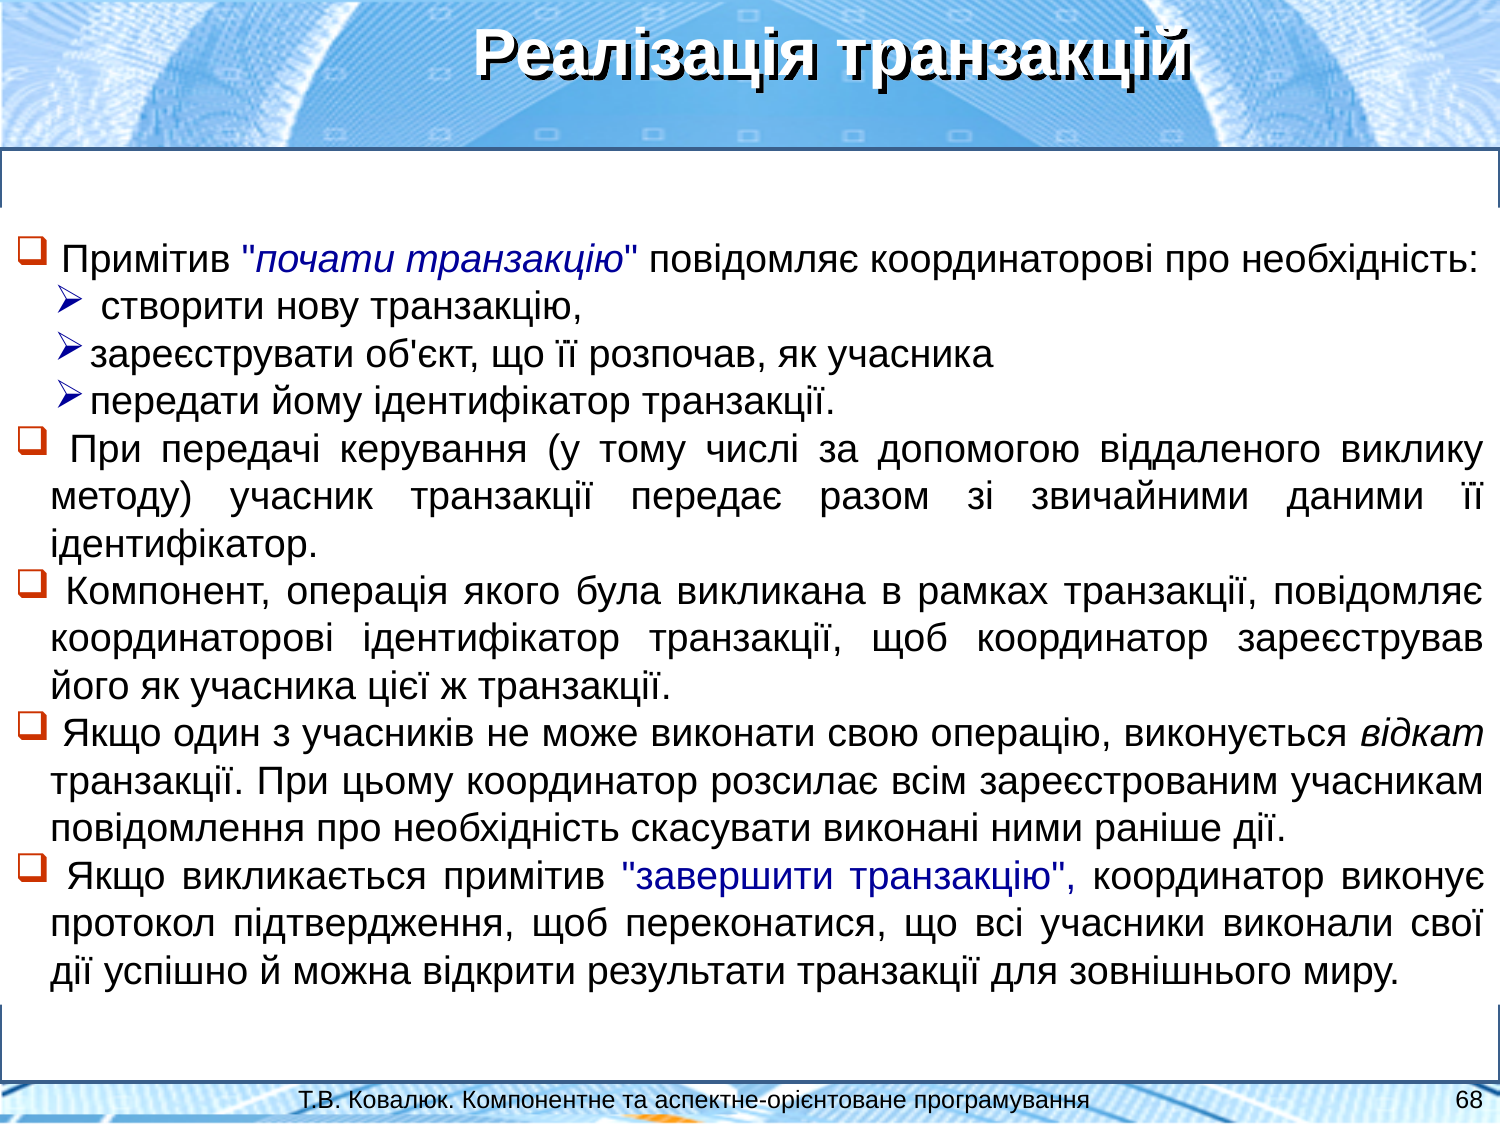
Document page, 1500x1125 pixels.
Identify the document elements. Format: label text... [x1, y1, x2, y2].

text_box Примітив "почати транзакцію" повідомляє координаторові про необхідність: створити нову транзакцію, зареєструвати об'єкт, що її розпочав, як учасника передати йому ідентифікатор транзакції. При передачі керування (у тому числі за допомогою віддаленого виклику методу) учасник транзакції передає разом зі звичайними даними її ідентифікатор. Компонент, операція якого була викликана в рамках транзакції, повідомляє координаторові ідентифікатор транзакції, щоб координатор зареєстрував його як учасника цієї ж транзакції. Якщо один з учасників не може виконати свою операцію, виконується відкат транзакції. При цьому координатор розсилає всім зареєстрованим учасникам повідомлення про необхідність скасувати виконані ними раніше дії. Якщо викликається примітив "завершити транзакцію", координатор виконує протокол підтвердження, щоб переконатися, що всі учасники виконали свої дії успішно й можна відкрити результати транзакції для зовнішнього миру. [0, 207, 1500, 1005]
title Реалізація транзакцій [162, 31, 1500, 67]
picture [0, 1084, 1500, 1125]
picture [0, 0, 1500, 147]
